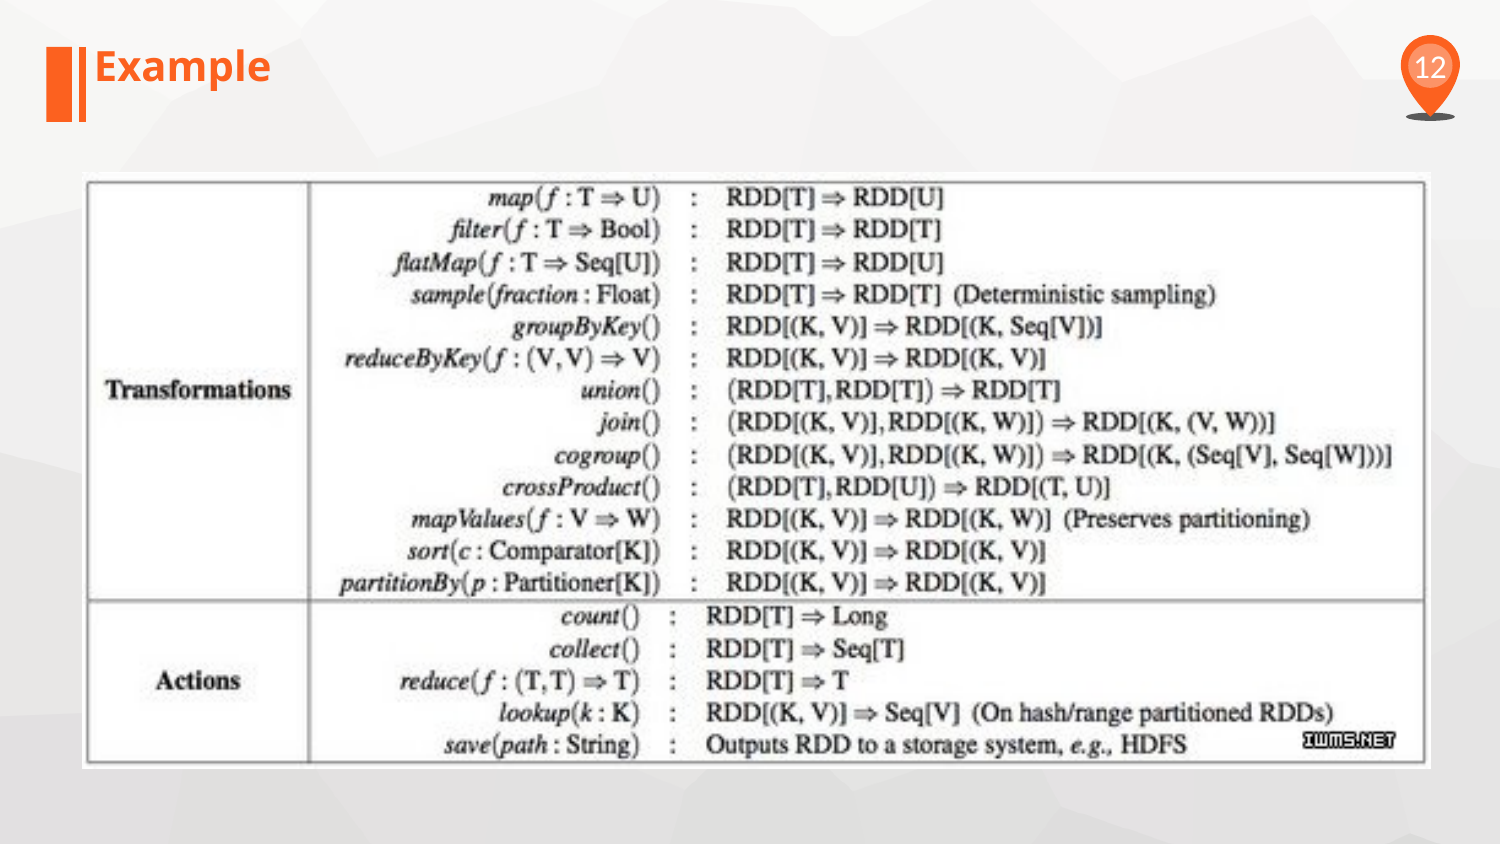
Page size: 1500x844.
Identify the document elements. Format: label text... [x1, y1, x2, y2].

picture [0, 0, 1500, 844]
slide_number 12 [1254, 42, 1500, 88]
text_box Example [79, 32, 287, 97]
text_box [44, 45, 74, 124]
